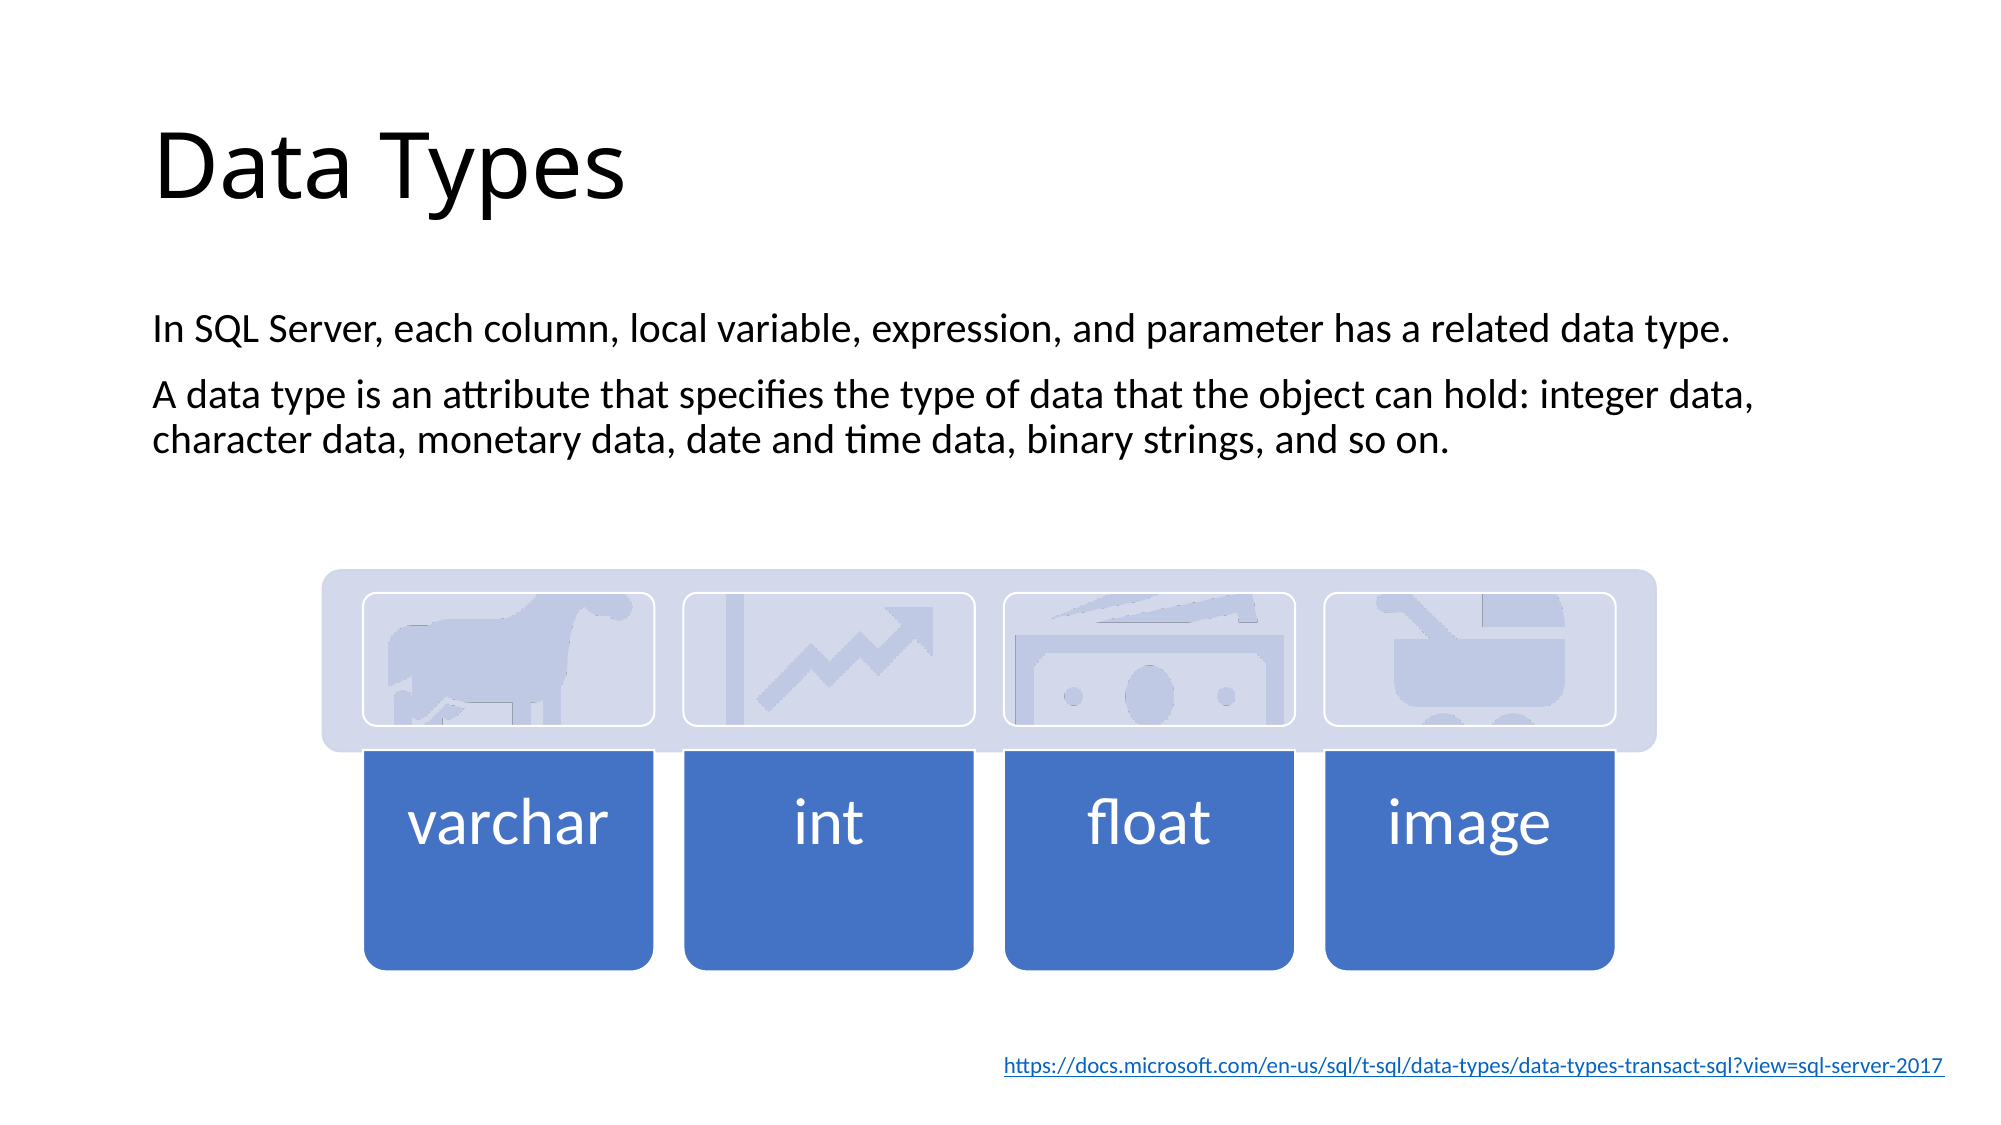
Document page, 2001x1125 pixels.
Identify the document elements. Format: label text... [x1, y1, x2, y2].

text_box https://docs.microsoft.com/en-us/sql/t-sql/data-types/data-types-transact-sql?view=sql-server-2017 [989, 1043, 1990, 1086]
title Data Types [137, 59, 1863, 278]
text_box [322, 568, 1656, 972]
list In SQL Server, each column, local variable, expression, and parameter has a related data type. A data type is an attribute that specifies the type of data that the object can hold: integer data, character data, monetary data, date and time data, binary strings, and so on. [137, 299, 1863, 497]
